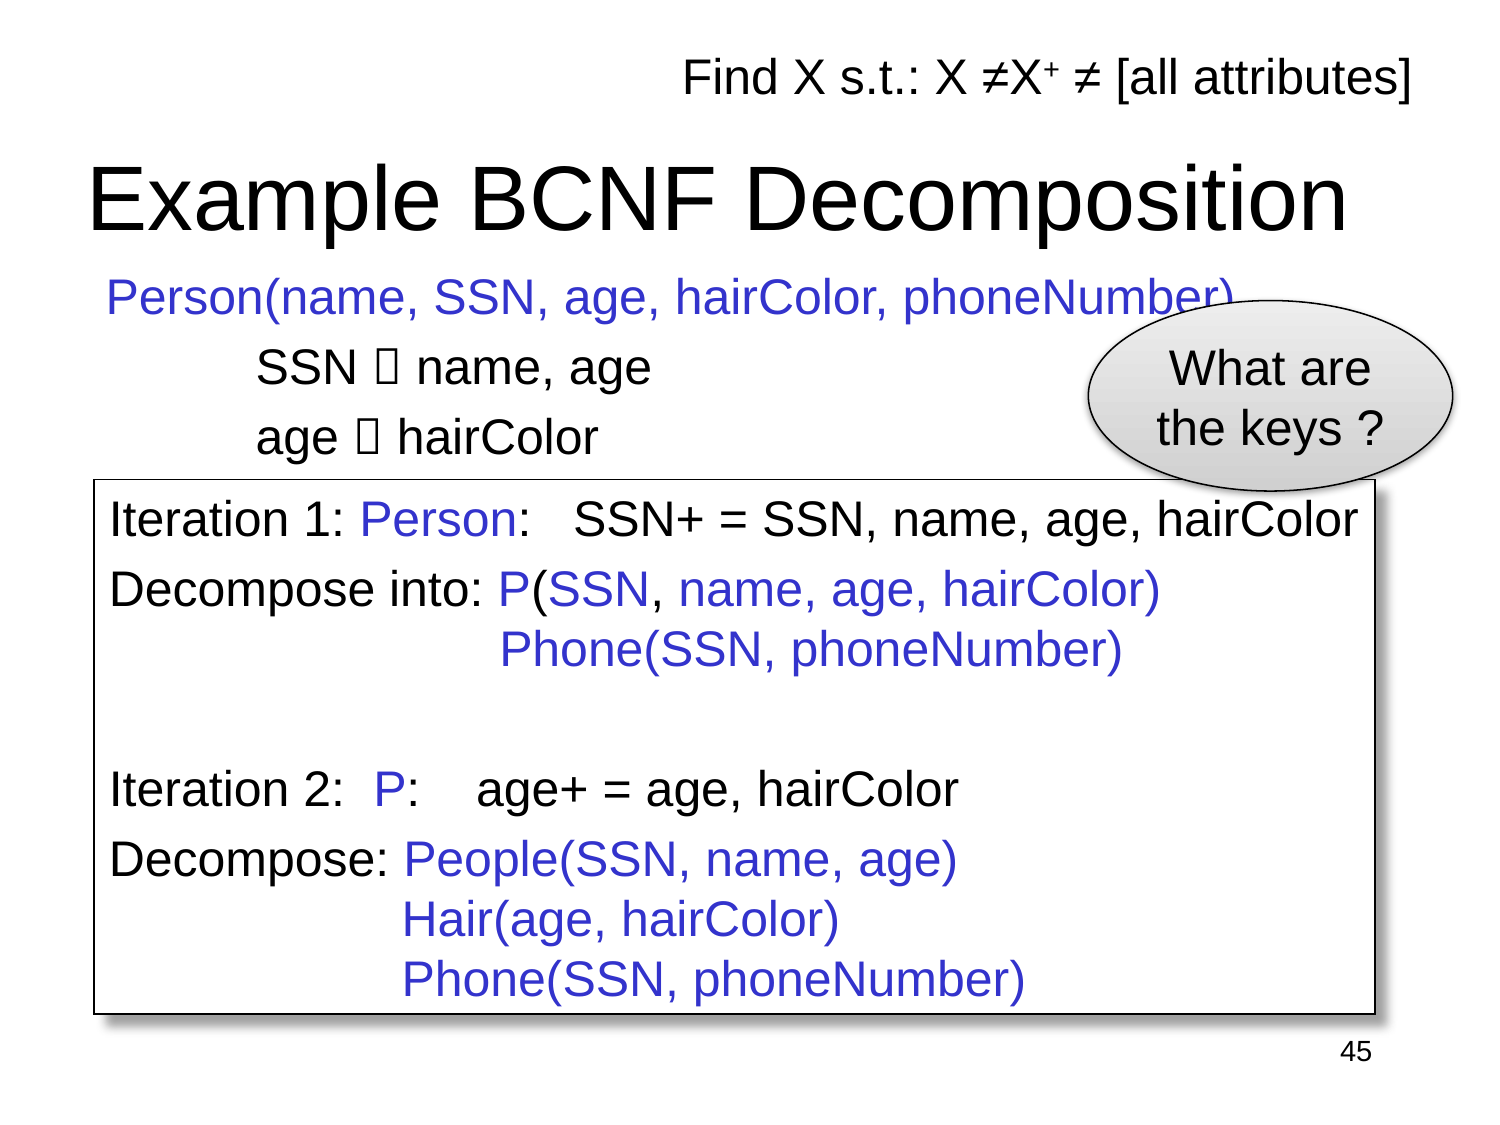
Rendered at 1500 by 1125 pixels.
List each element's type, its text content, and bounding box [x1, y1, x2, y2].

text_box What are the keys ? [1087, 299, 1454, 492]
text_box Person(name, SSN, age, hairColor, phoneNumber) SSN  name, age age  hairColor [90, 256, 1252, 472]
title Example BCNF Decomposition [49, 99, 1388, 288]
slide_number 45 [1074, 1029, 1388, 1101]
text_box Find X s.t.: X ≠X+ ≠ [all attributes] [667, 37, 1429, 113]
text_box Iteration 1: Person: SSN+ = SSN, name, age, hairColor Decompose into: P(SSN, name, age, hairColor) Phone(SSN, phoneNumber) Iteration 2: P: age+ = age, hairColor Decompose: People(SSN, name, age) Hair(age, hairColor) Phone(SSN, phoneNumber) [94, 479, 1375, 1014]
